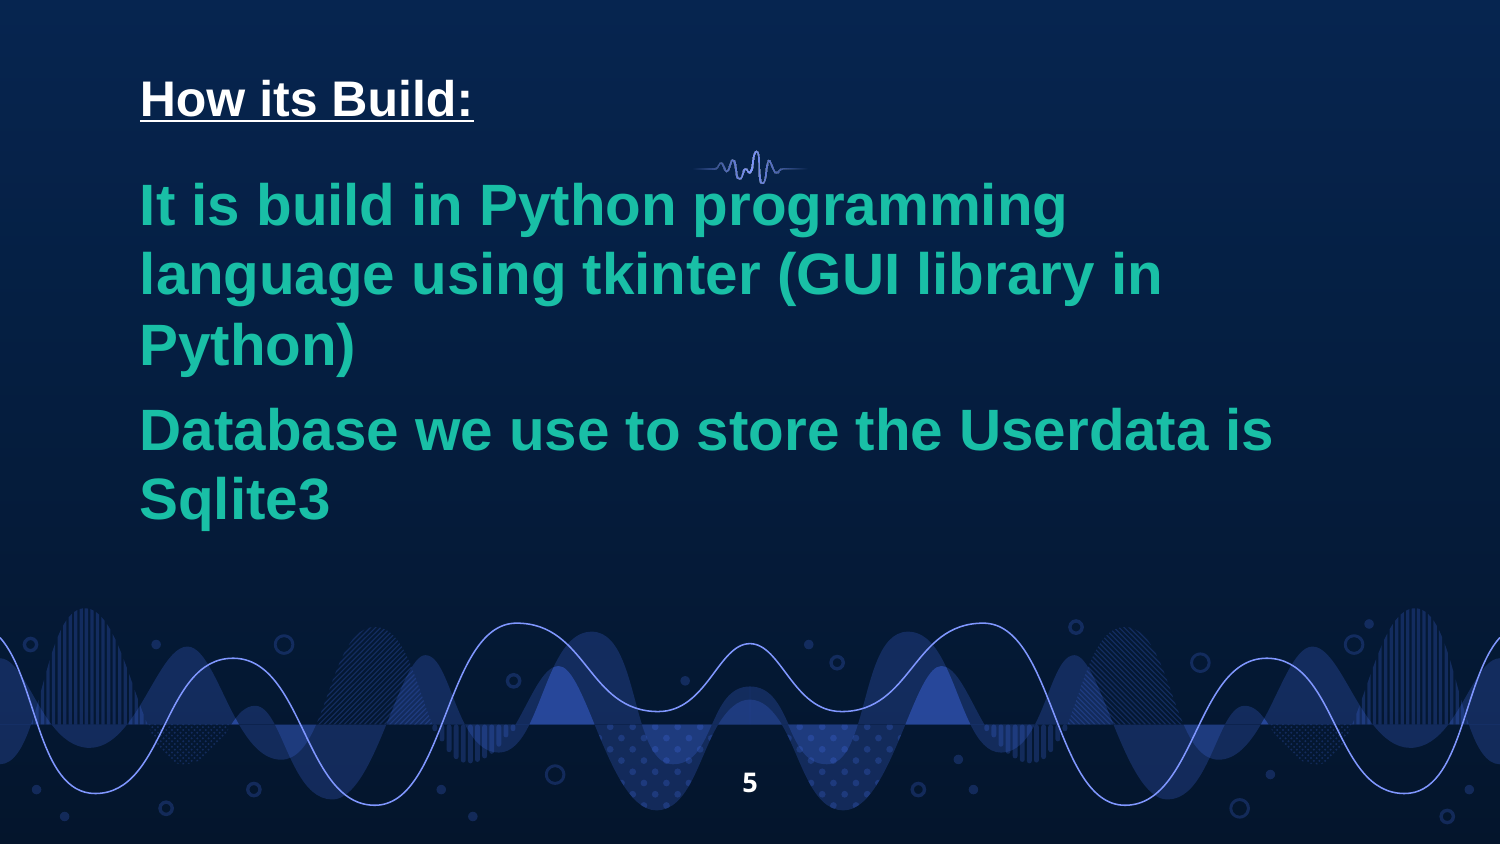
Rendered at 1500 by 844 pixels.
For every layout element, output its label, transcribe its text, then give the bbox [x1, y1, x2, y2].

slide_number 5 [705, 724, 795, 844]
text_box How its Build: [124, 59, 875, 134]
text_box It is build in Python programming language using tkinter (GUI library in Python) [124, 159, 1263, 384]
text_box Database we use to store the Userdata is Sqlite3 [124, 384, 1400, 539]
